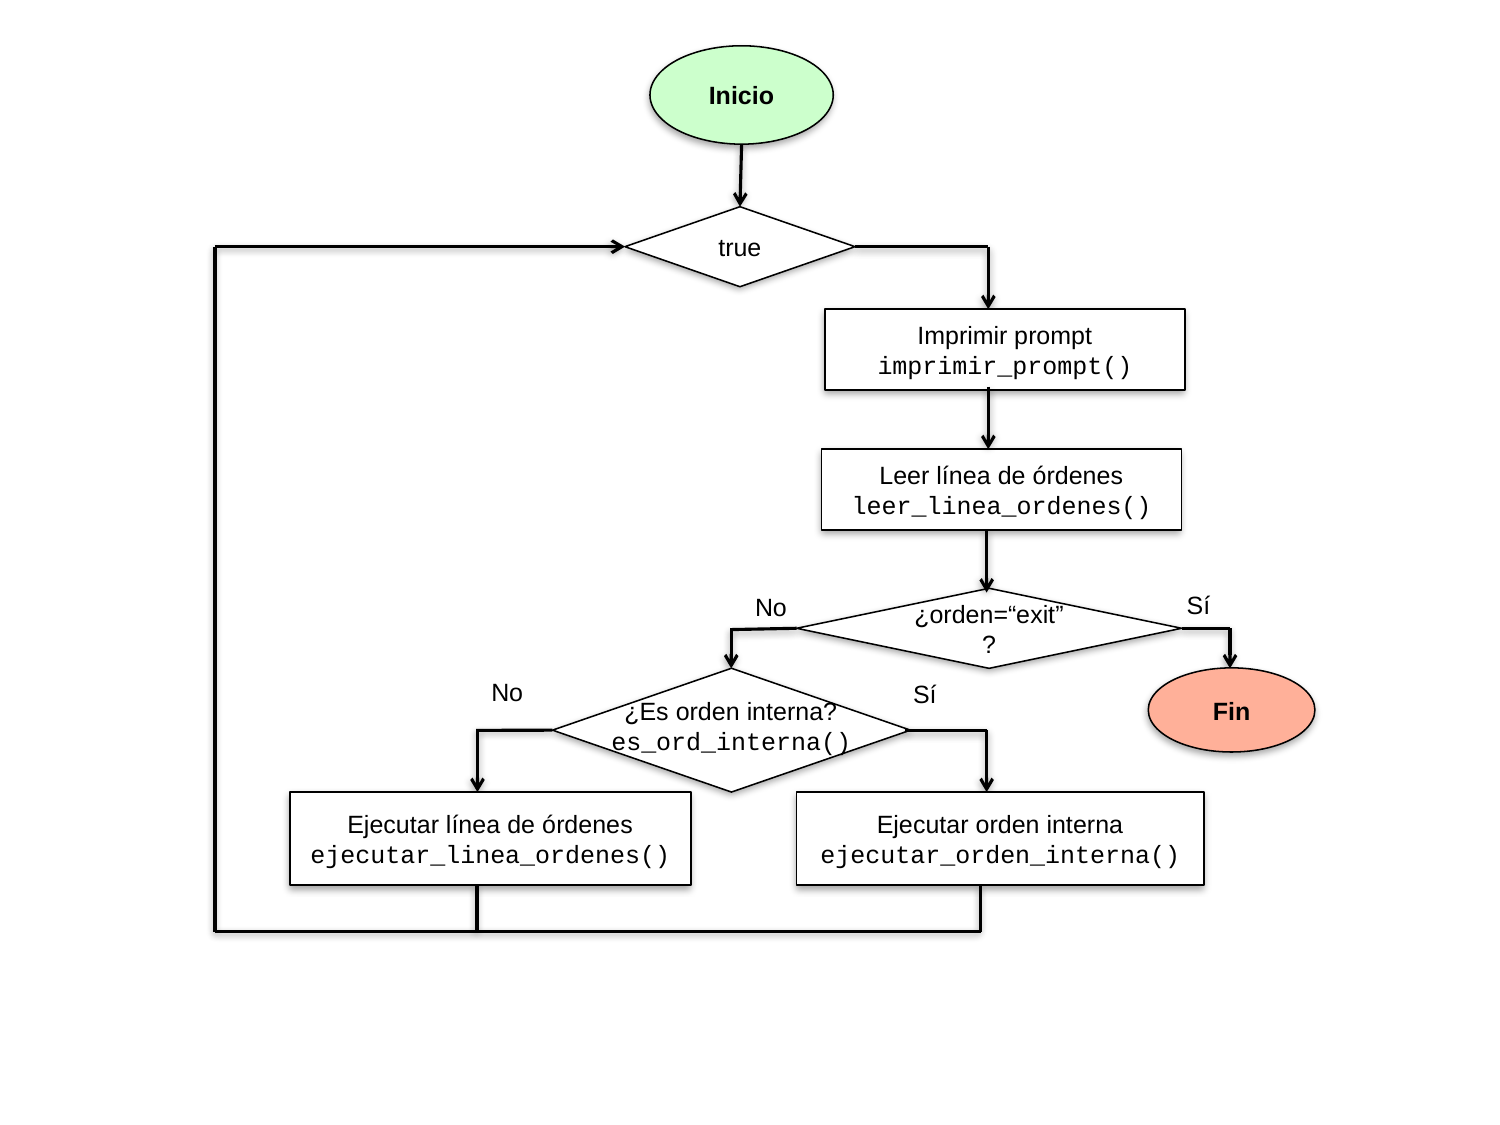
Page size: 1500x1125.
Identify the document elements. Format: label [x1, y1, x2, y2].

text_box [214, 45, 1316, 932]
